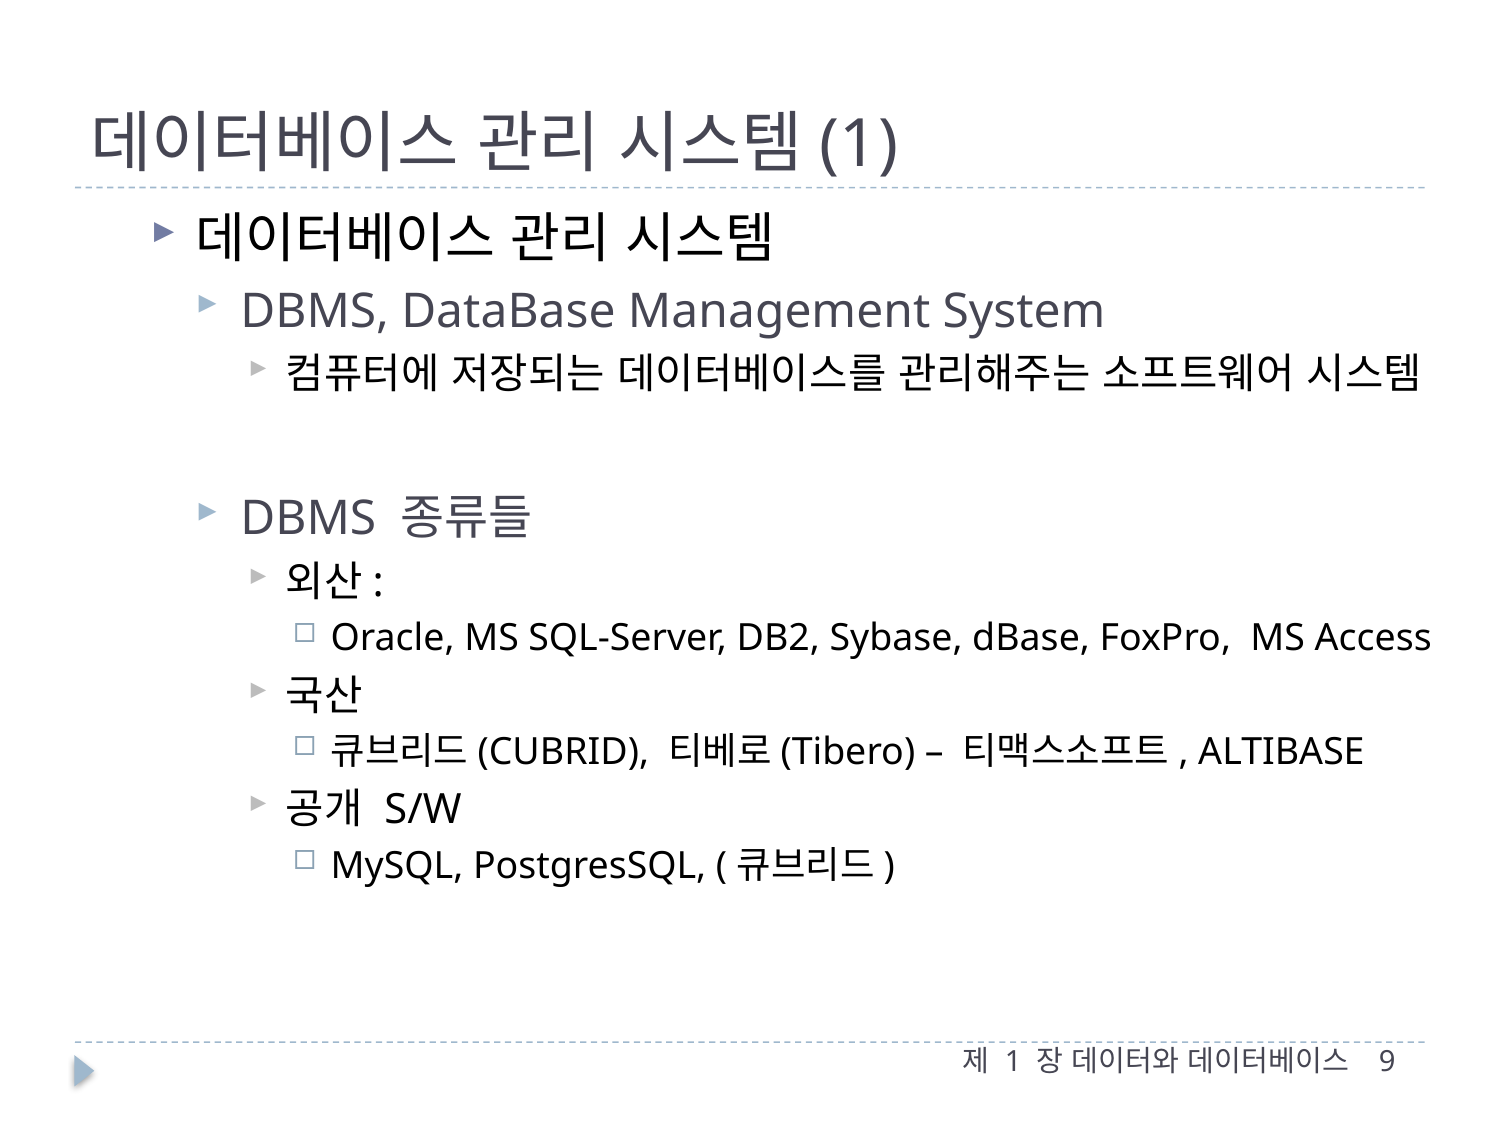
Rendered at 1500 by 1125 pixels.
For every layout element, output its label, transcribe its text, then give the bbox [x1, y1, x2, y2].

footer 제 1 장 데이터와 데이터베이스 [794, 1035, 1364, 1096]
list 데이터베이스 관리 시스템 DBMS, DataBase Management System 컴퓨터에 저장되는 데이터베이스를 관리해주는 소프트웨어 시스템 DBMS 종류들 외산: Oracle, MS SQL-Server, DB2, Sybase, dBase, FoxPro, MS Access 국산 큐브리드(CUBRID), 티베로(Tibero) – 티맥스소프트, ALTIBASE 공개 S/W MySQL, PostgresSQL, (큐브리드) [135, 196, 1467, 997]
title 데이터베이스 관리 시스템(1) [75, 24, 1425, 188]
slide_number 9 [1364, 1035, 1471, 1096]
